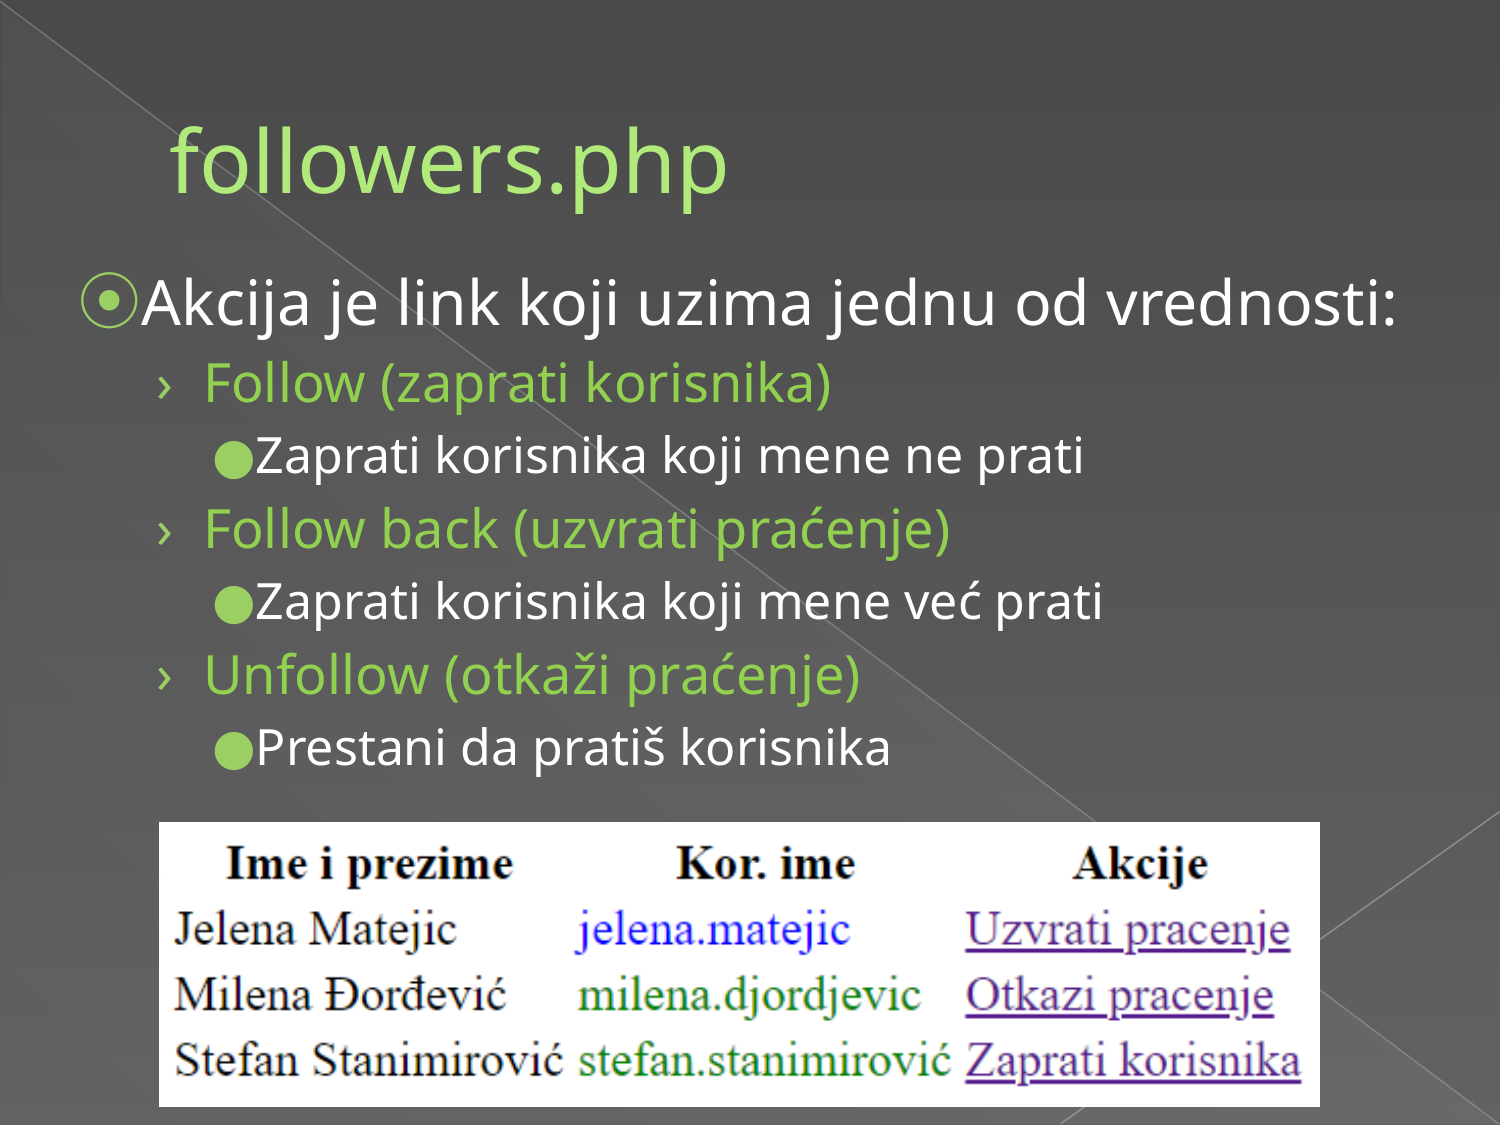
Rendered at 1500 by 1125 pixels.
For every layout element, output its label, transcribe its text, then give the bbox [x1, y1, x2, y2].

list Akcija je link koji uzima jednu od vrednosti: Follow (zaprati korisnika) Zaprati korisnika koji mene ne prati Follow back (uzvrati praćenje) Zaprati korisnika koji mene već prati Unfollow (otkaži praćenje) Prestani da pratiš korisnika [53, 255, 1459, 1029]
picture [159, 822, 1321, 1107]
title followers.php [75, 43, 1425, 255]
